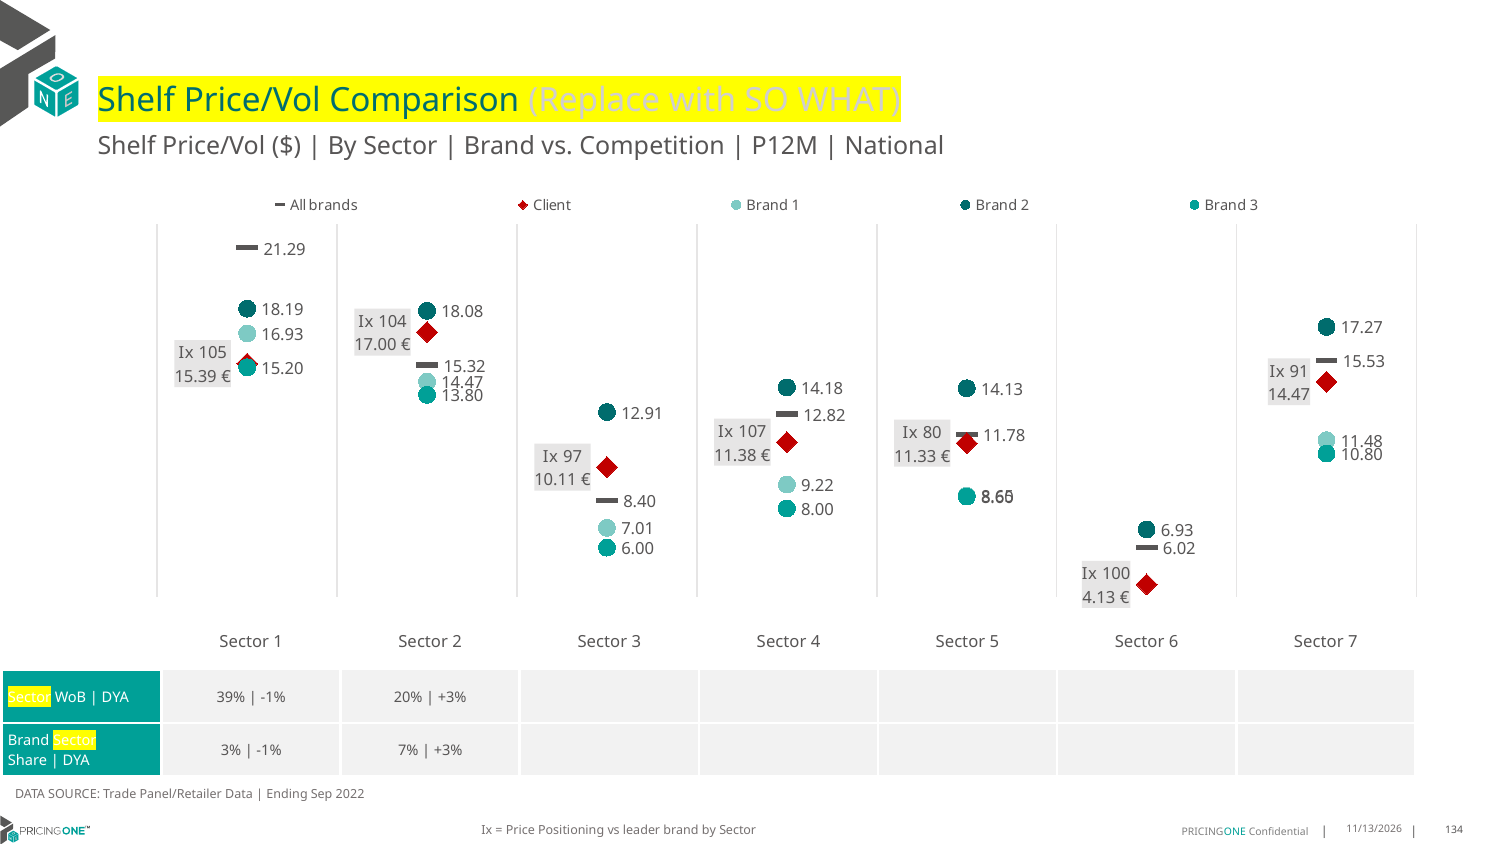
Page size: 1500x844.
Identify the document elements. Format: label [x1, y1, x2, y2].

table_cell [700, 670, 877, 722]
table_header [3, 624, 1415, 670]
table_cell [1238, 724, 1414, 775]
title [82, 0, 1418, 127]
table_cell [879, 724, 1056, 775]
table_cell [1058, 670, 1235, 722]
footer [89, 815, 1149, 844]
table_cell [1058, 724, 1235, 775]
table_cell [1238, 670, 1414, 722]
table_cell [521, 670, 698, 722]
table_cell [163, 670, 339, 722]
table_cell [700, 724, 877, 775]
table_cell [3, 724, 160, 775]
table_cell [879, 670, 1056, 722]
table_cell [342, 724, 518, 775]
list [0, 776, 750, 814]
slide_number [1325, 815, 1479, 844]
table_cell [342, 670, 518, 722]
table_cell [3, 671, 160, 722]
list [82, 127, 1418, 185]
table_cell [163, 724, 339, 775]
table_cell [521, 724, 698, 775]
chart [3, 185, 1418, 624]
